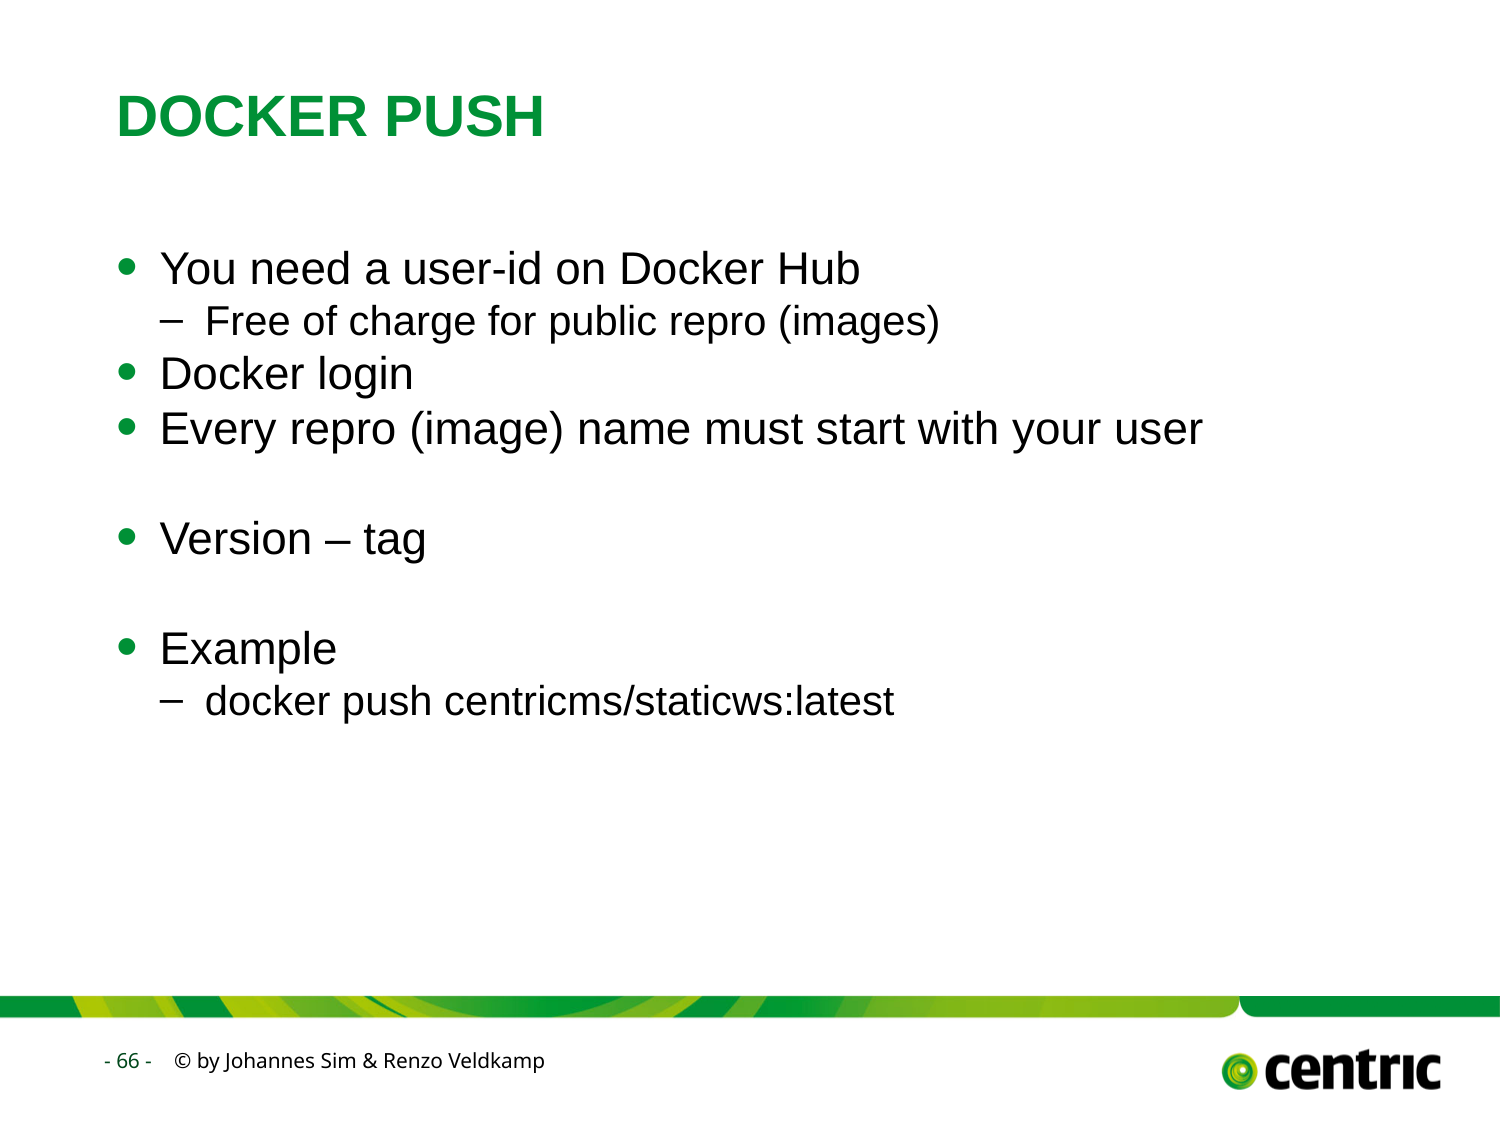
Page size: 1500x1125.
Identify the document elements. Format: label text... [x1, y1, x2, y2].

list You need a user-id on Docker Hub Free of charge for public repro (images) Docker login Every repro (image) name must start with your user Version – tag Example docker push centricms/staticws:latest [101, 231, 1441, 975]
title DOCKER PUSH [101, 77, 1441, 213]
picture [0, 995, 1500, 1125]
